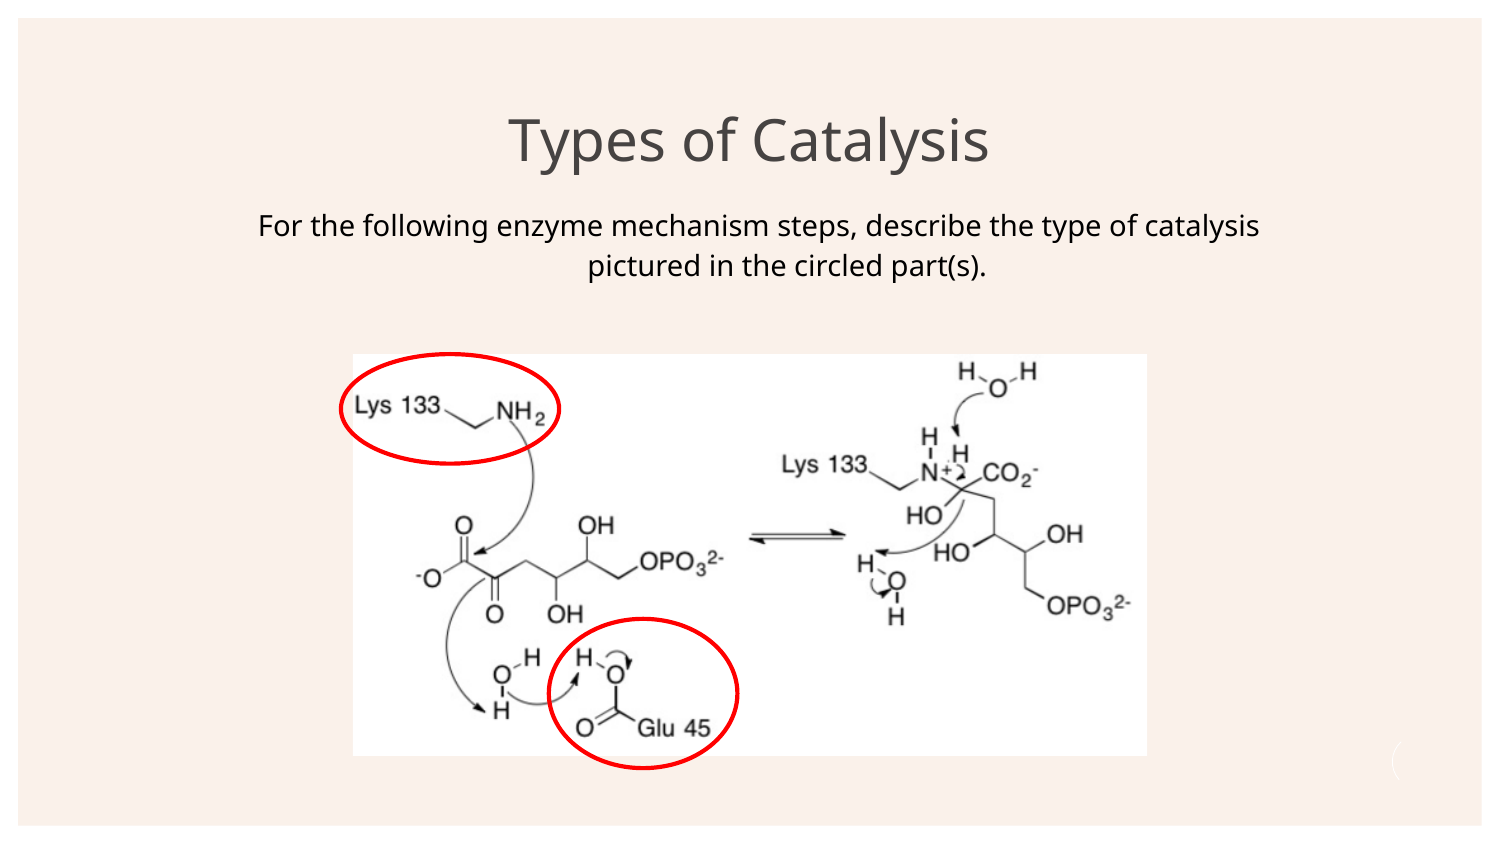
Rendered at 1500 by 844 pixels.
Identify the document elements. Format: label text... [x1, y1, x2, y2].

text_box [338, 387, 347, 431]
title Types of Catalysis [116, 88, 1384, 183]
subtitle For the following enzyme mechanism steps, describe the type of catalysis pictured in the circled part(s). [197, 186, 1303, 281]
picture [352, 353, 1148, 756]
text_box [605, 764, 682, 771]
